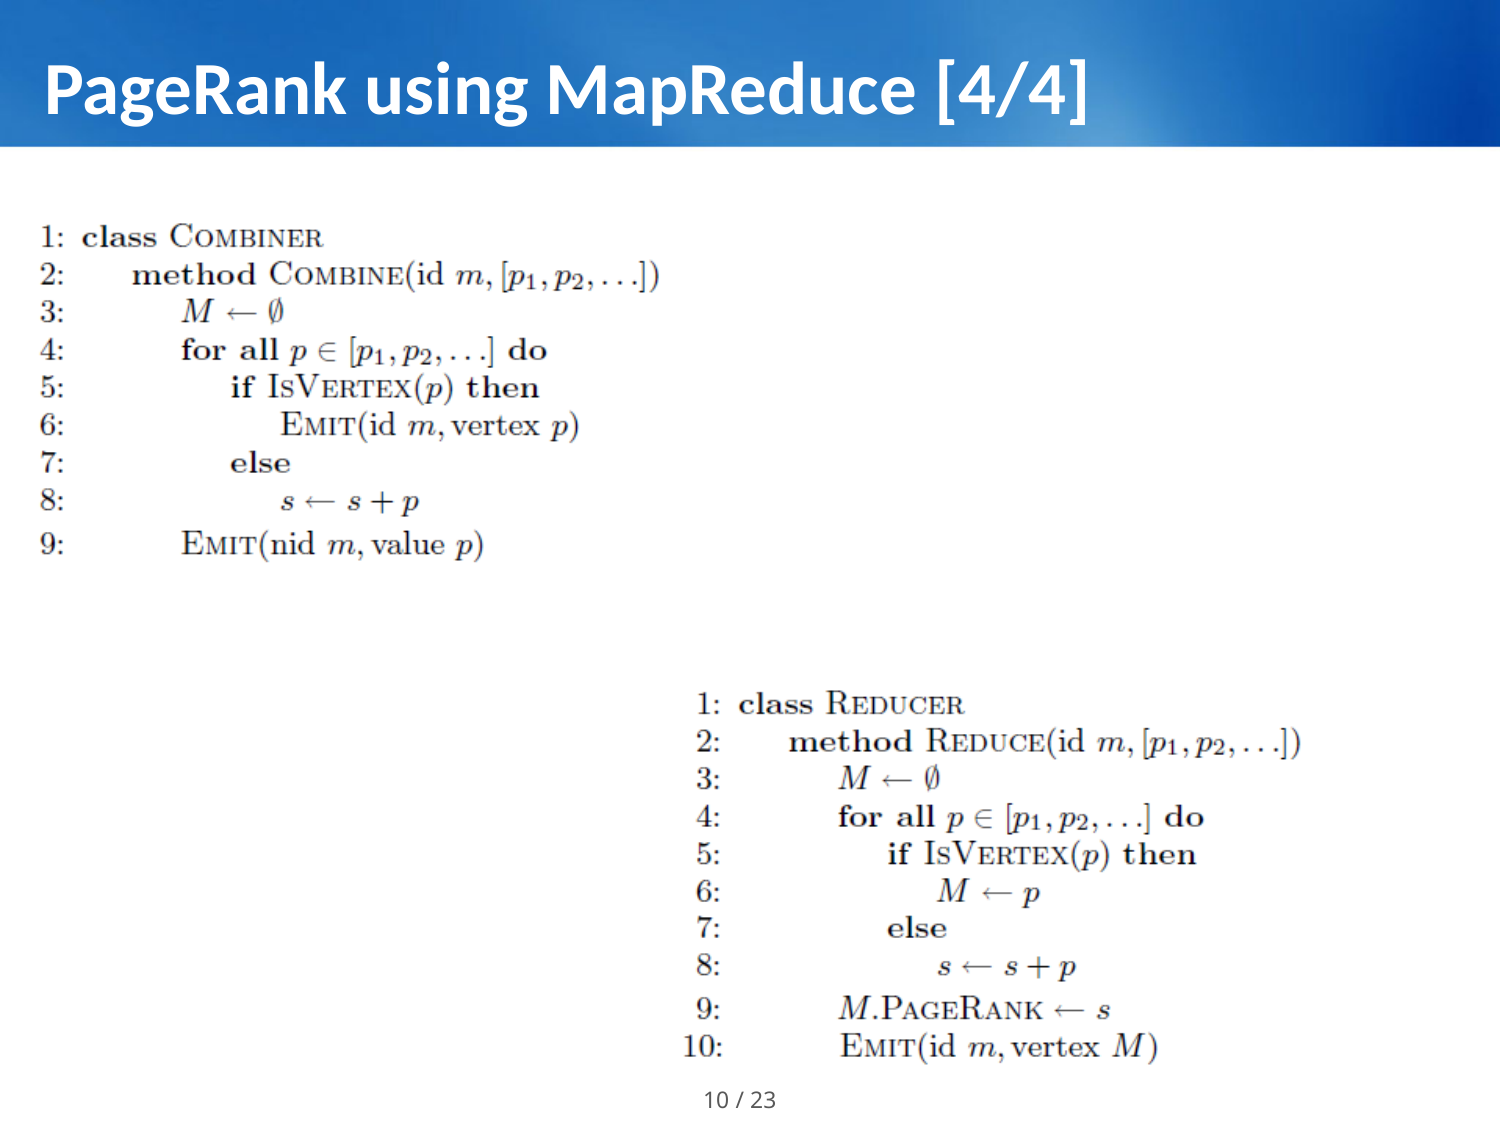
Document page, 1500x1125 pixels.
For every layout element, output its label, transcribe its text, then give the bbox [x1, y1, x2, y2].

picture [0, 0, 1500, 1125]
title PageRank using MapReduce [4/4] [29, 19, 1471, 149]
